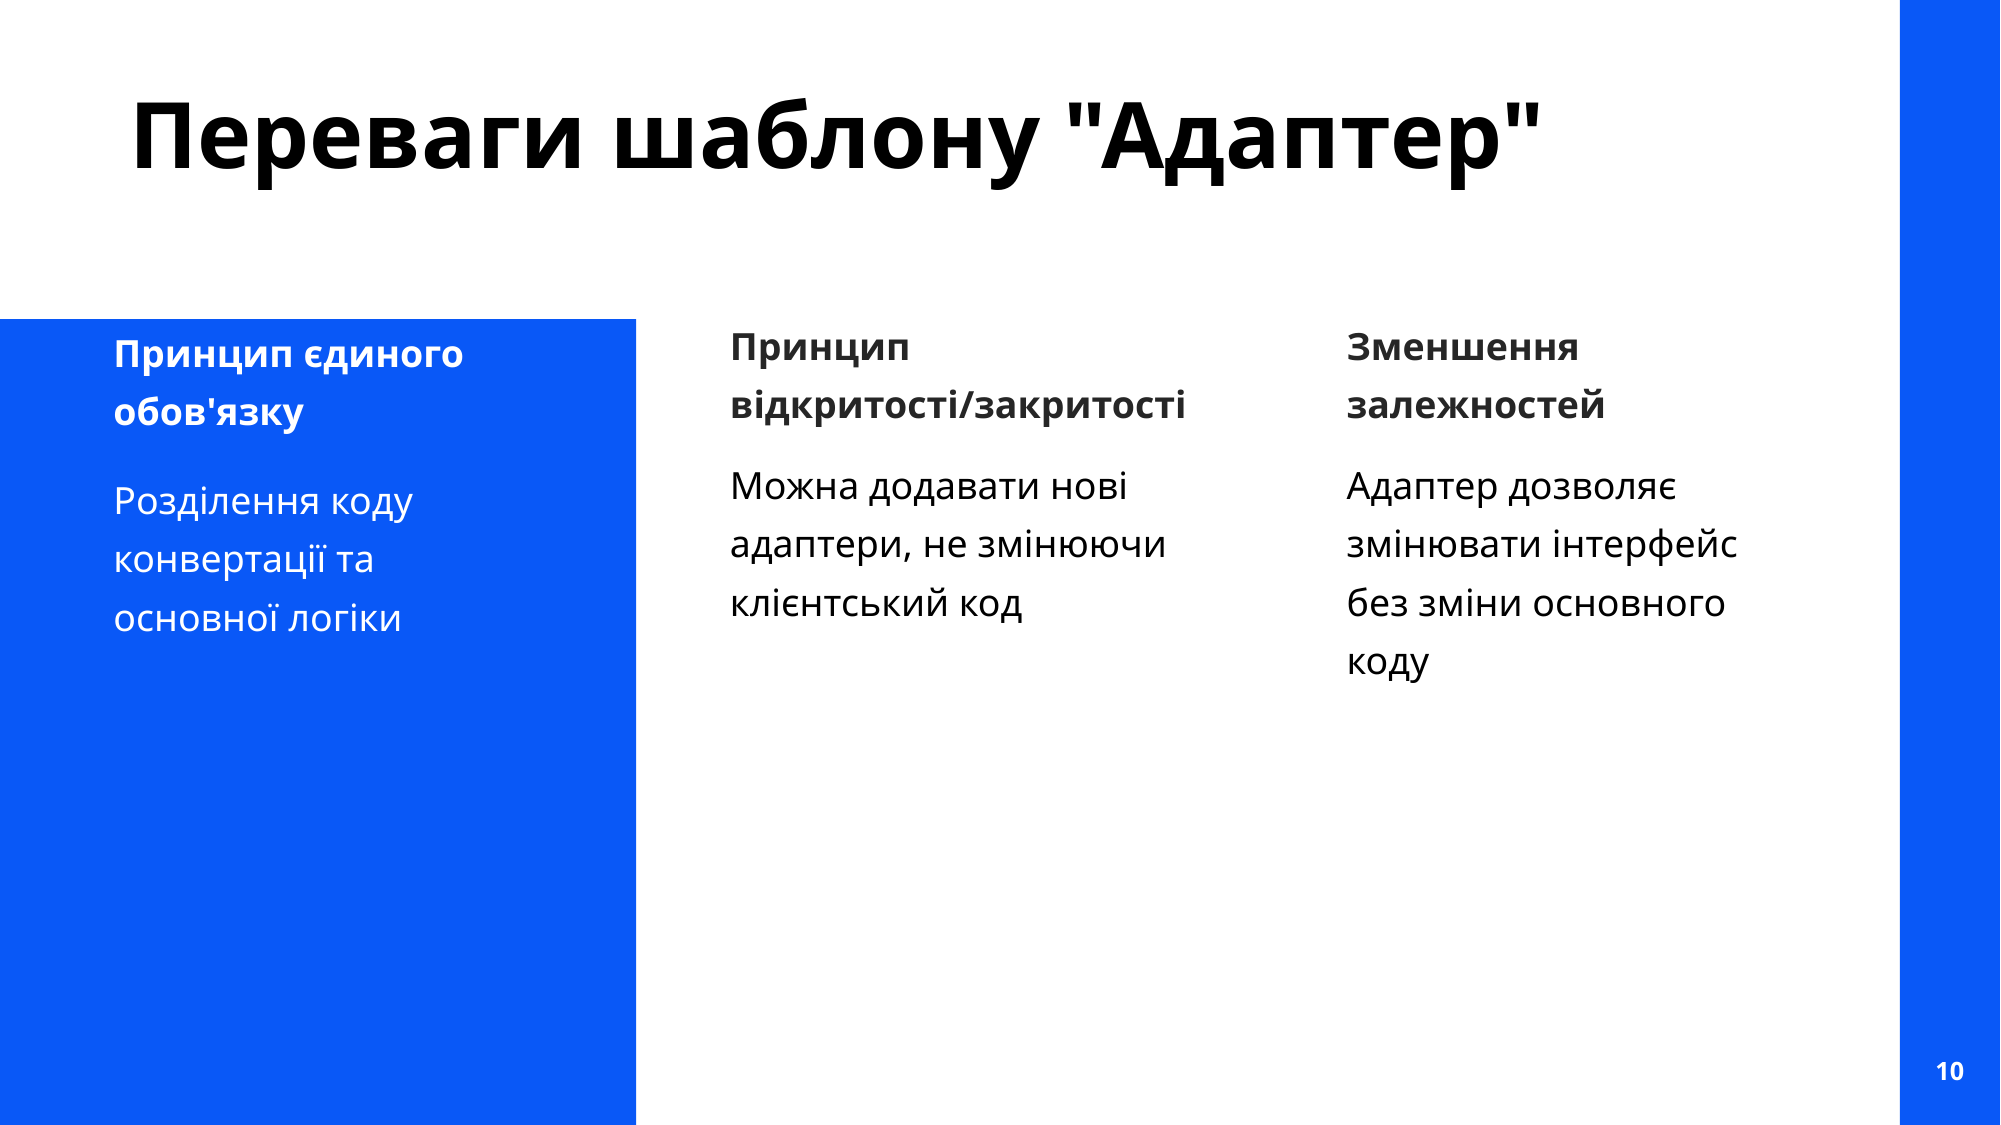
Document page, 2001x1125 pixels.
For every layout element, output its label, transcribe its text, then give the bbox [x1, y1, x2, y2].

list Розділення коду конвертації та основної логіки [98, 455, 542, 1058]
list Зменшення залежностей [1331, 372, 1800, 434]
list Принцип єдиного обов'язку [98, 331, 542, 441]
list Принцип відкритості/закритості [715, 373, 1228, 434]
slide_number 10 [1899, 1042, 2000, 1103]
list Можна додавати нові адаптери, не змінюючи клієнтський код [715, 440, 1183, 1043]
list Адаптер дозволяє змінювати інтерфейс без зміни основного коду [1331, 440, 1800, 1043]
title Переваги шаблону "Адаптер" [114, 82, 1800, 300]
